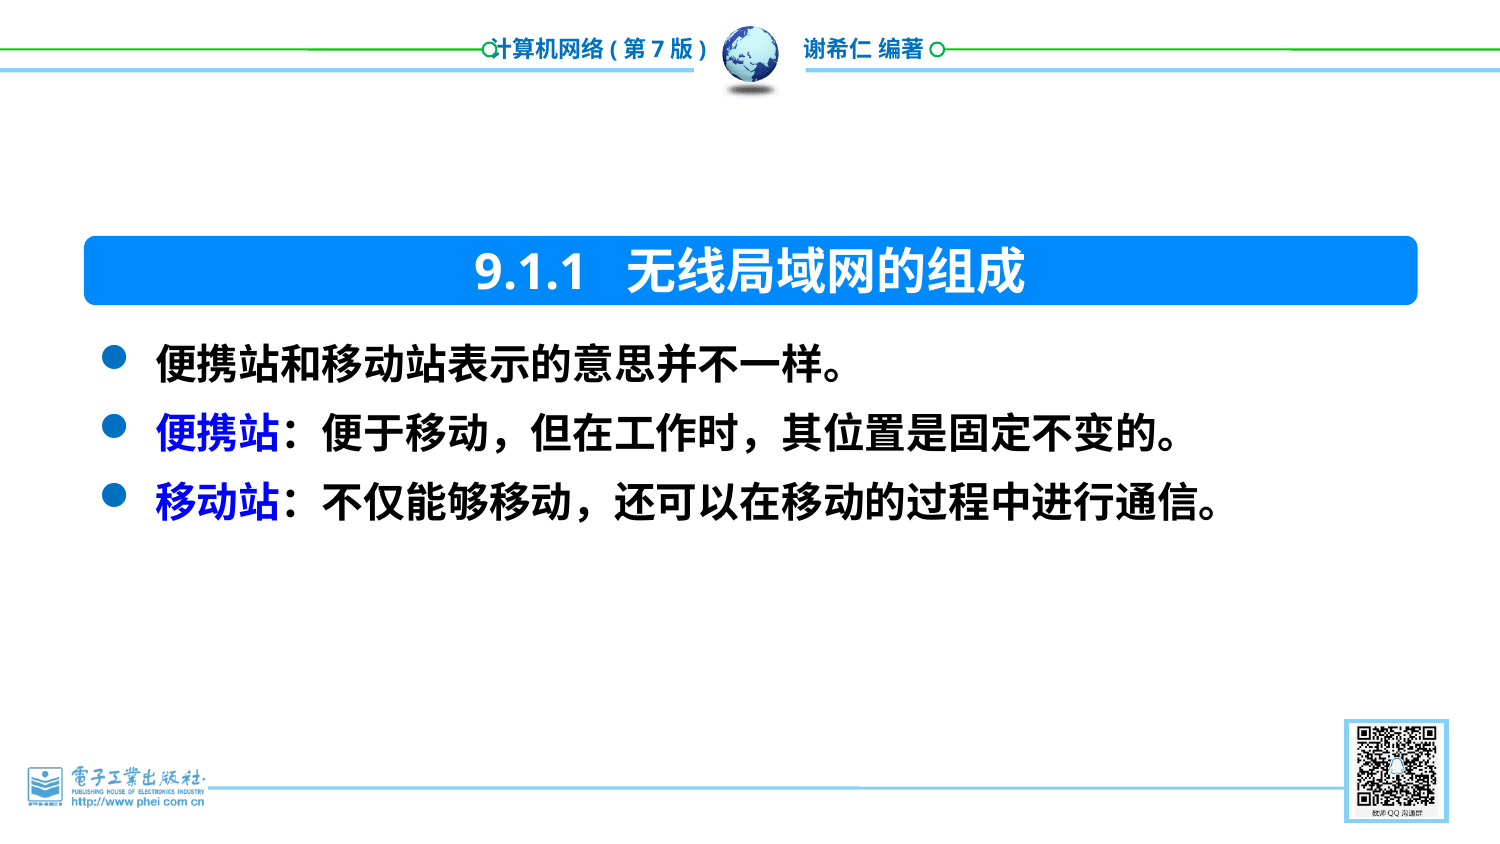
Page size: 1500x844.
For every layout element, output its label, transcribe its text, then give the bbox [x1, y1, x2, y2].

text_box 便携站和移动站表示的意思并不一样。 便携站：便于移动，但在工作时，其位置是固定不变的。 移动站：不仅能够移动，还可以在移动的过程中进行通信。 [83, 311, 1418, 533]
text_box 9.1.1 无线局域网的组成 [459, 231, 1042, 307]
picture [23, 764, 208, 809]
picture [720, 24, 780, 100]
text_box [83, 235, 459, 306]
text_box [1042, 235, 1418, 306]
picture [1355, 724, 1438, 817]
